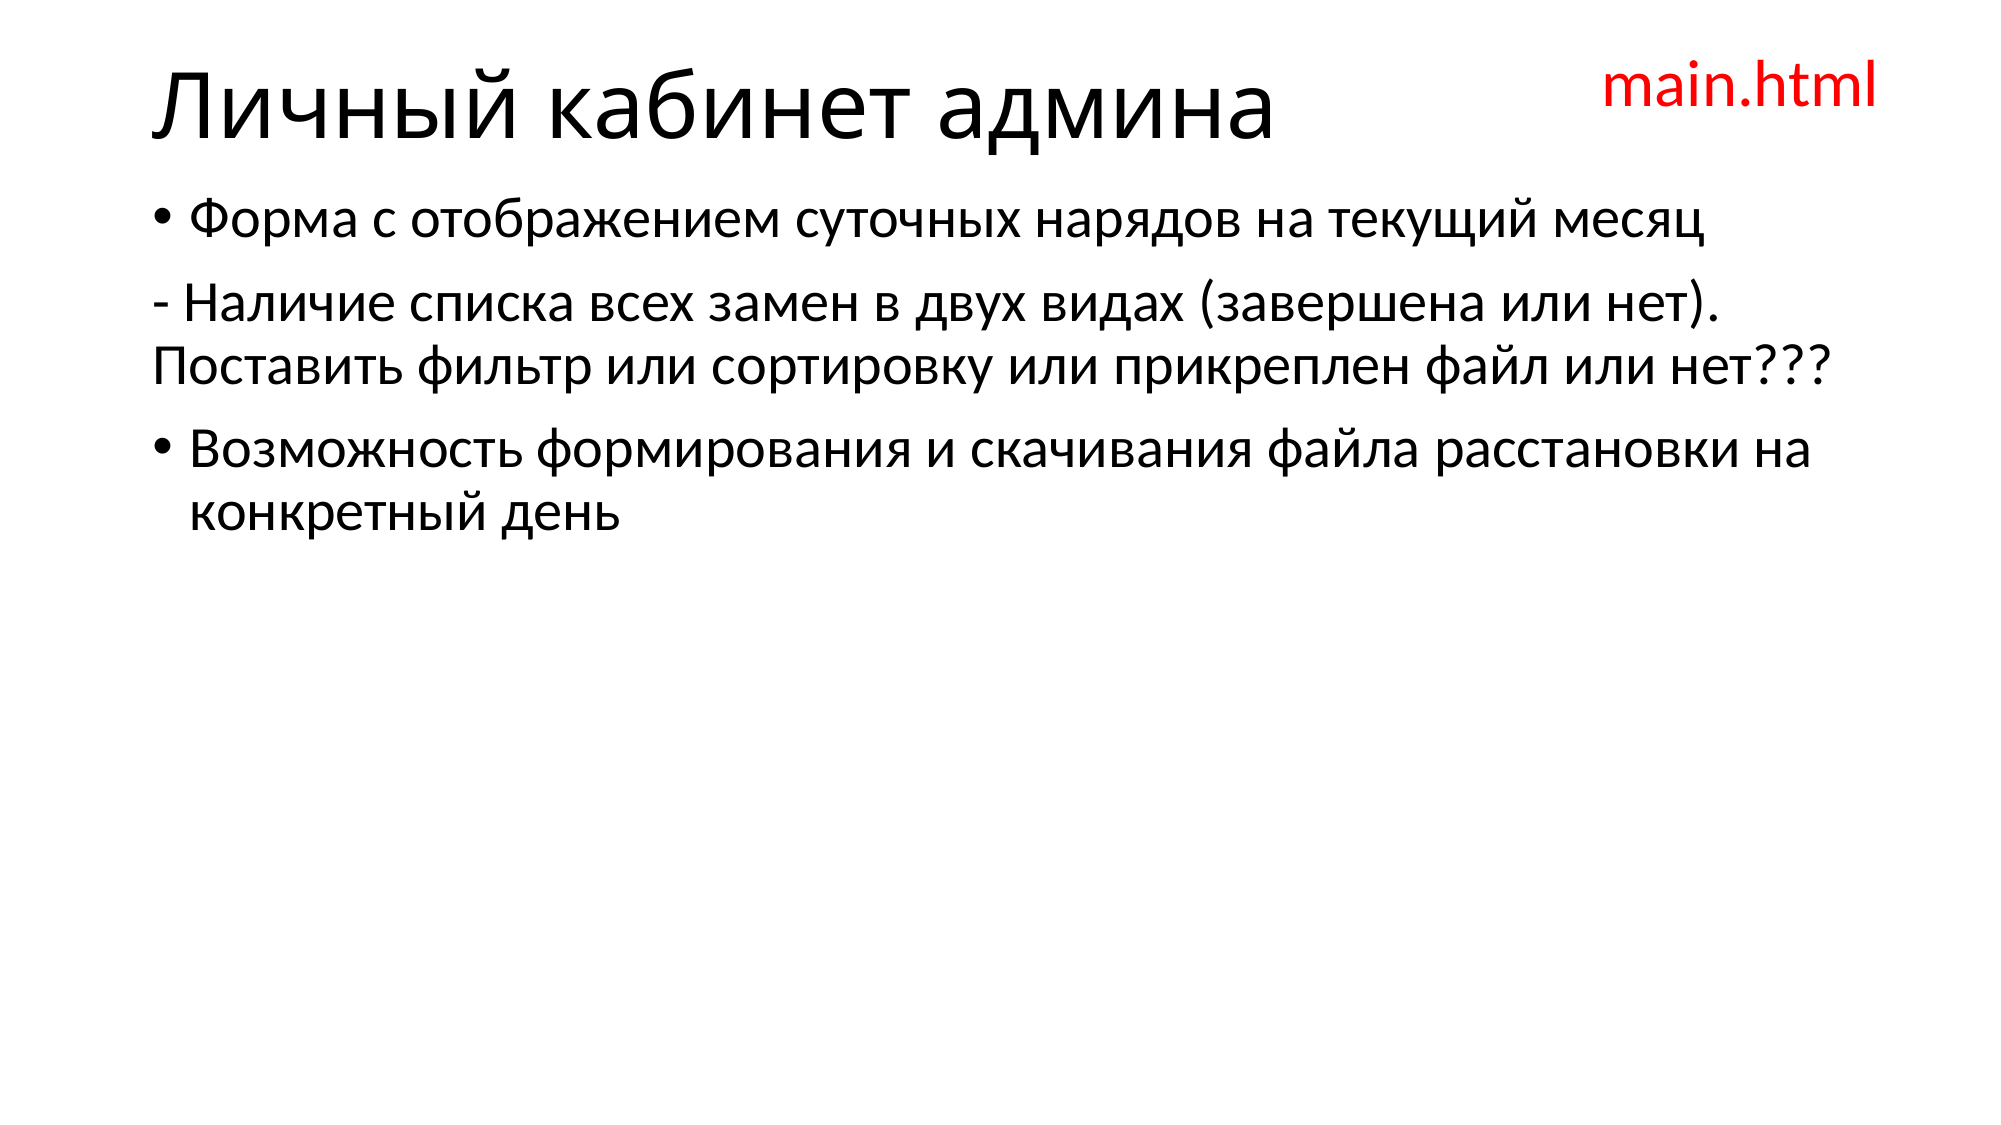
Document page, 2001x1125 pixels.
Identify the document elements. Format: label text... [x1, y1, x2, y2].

list Форма с отображением суточных нарядов на текущий месяц - Наличие списка всех замен в двух видах (завершена или нет). Поставить фильтр или сортировку или прикреплен файл или нет??? Возможность формирования и скачивания файла расстановки на конкретный день [137, 179, 1863, 1014]
title Личный кабинет админа [137, 0, 1863, 179]
text_box main.html [1586, 32, 2000, 128]
